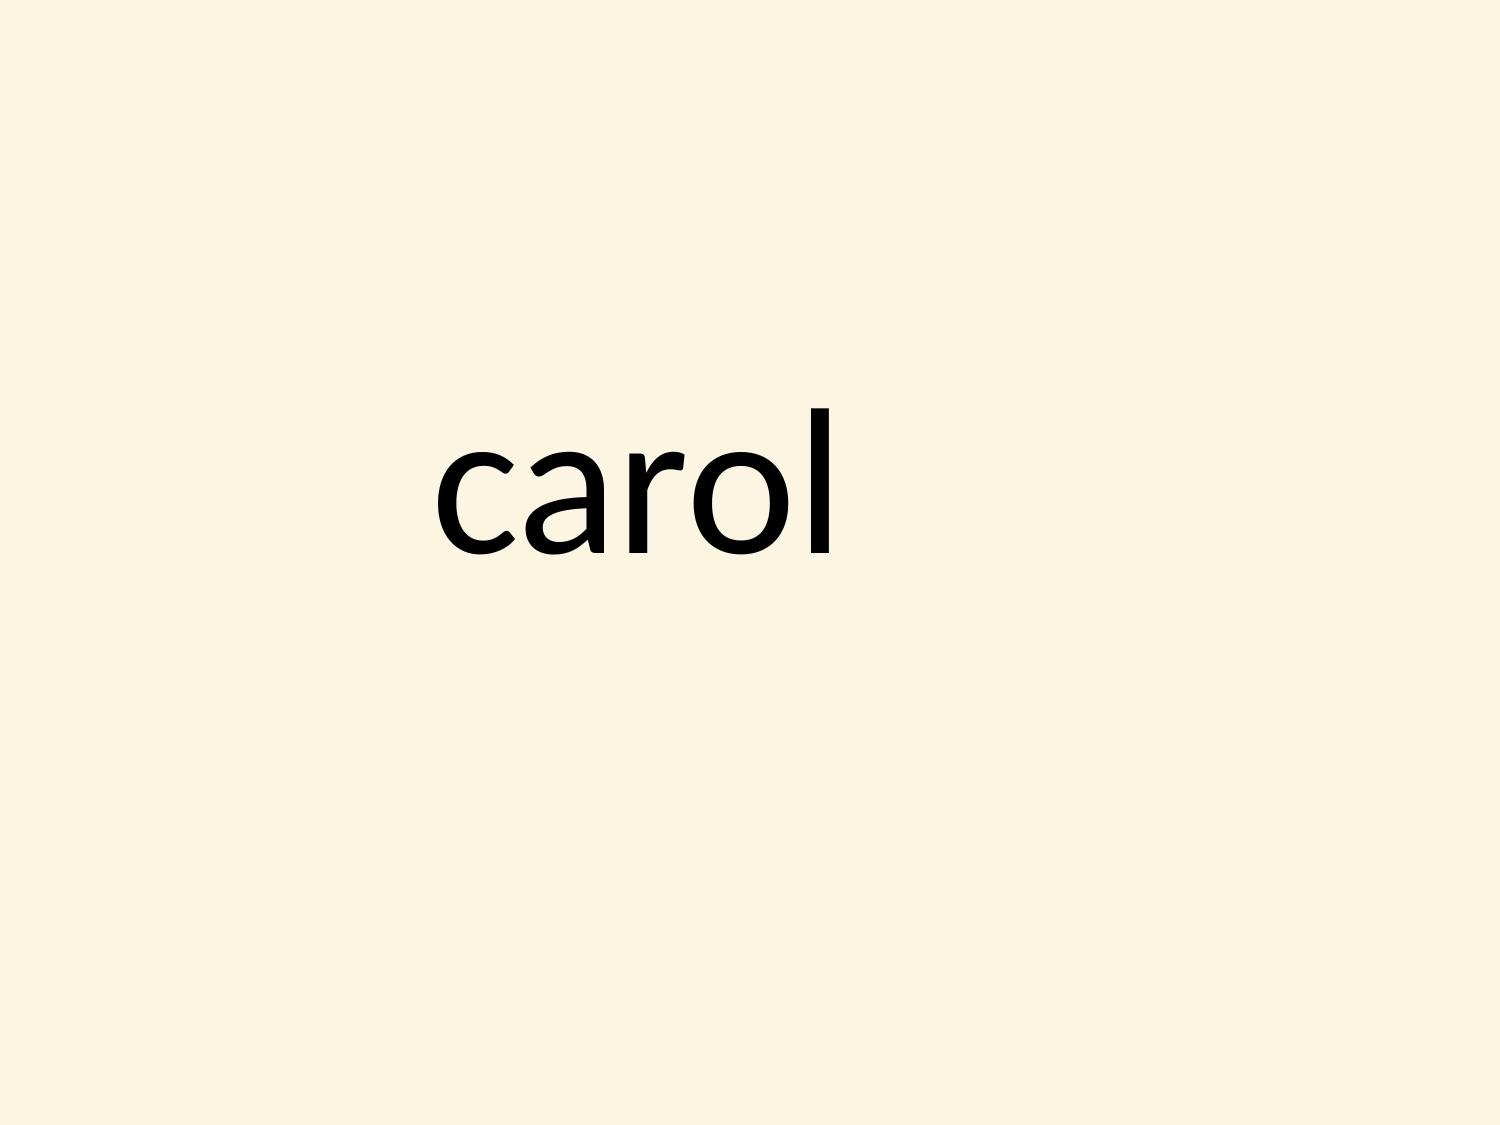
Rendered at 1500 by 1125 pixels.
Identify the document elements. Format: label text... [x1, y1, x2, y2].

title carol [0, 349, 1275, 591]
